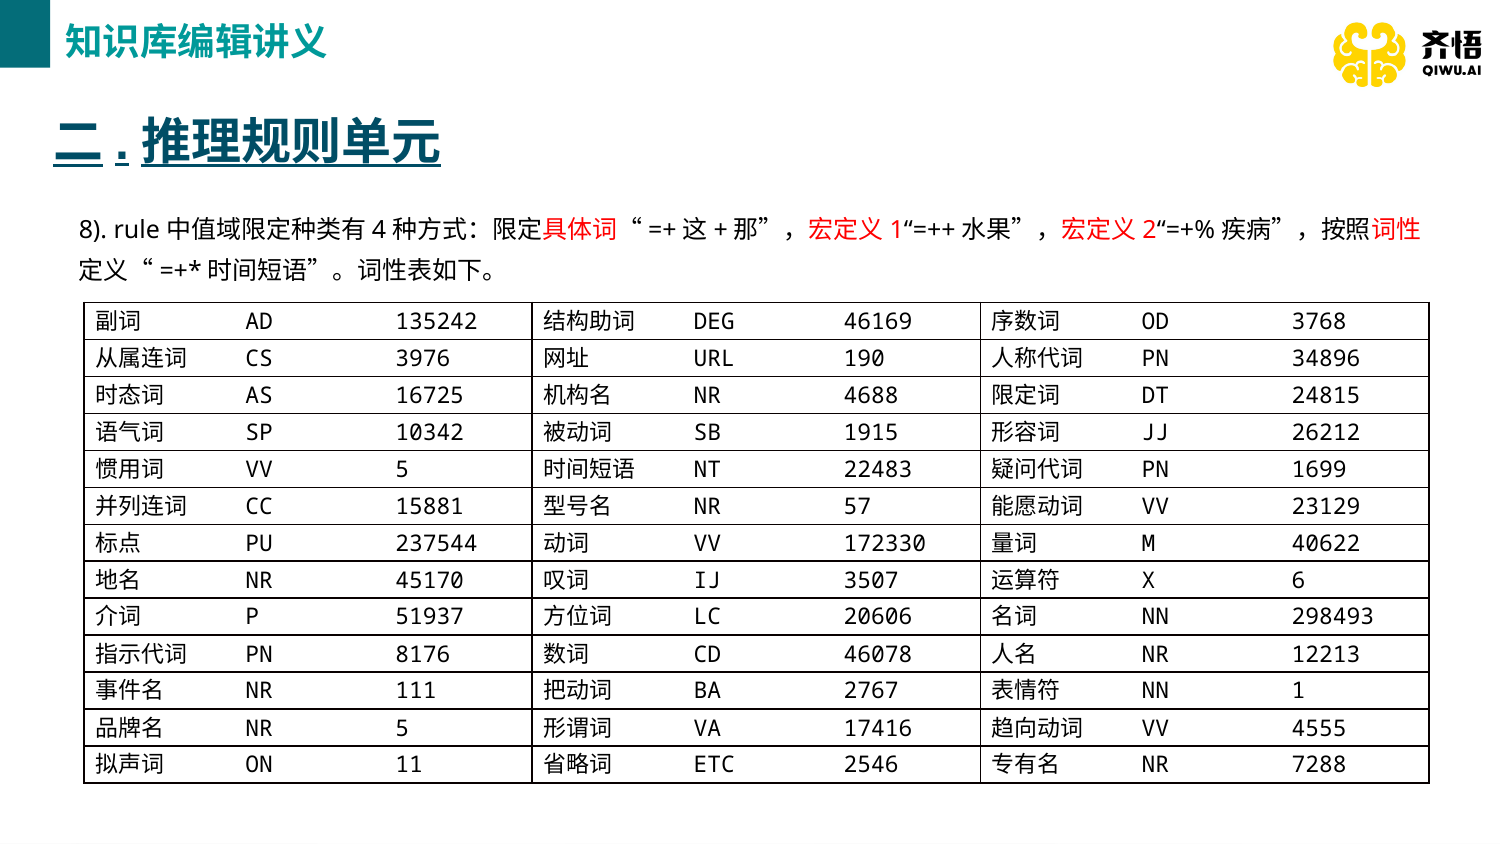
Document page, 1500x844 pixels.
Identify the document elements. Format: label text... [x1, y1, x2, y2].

table_cell 量词 M 40622 [981, 525, 1428, 560]
text_box 二.推理规则单元 [38, 102, 456, 238]
table_cell 拟声词 ON 11 [85, 747, 531, 782]
table_cell 时间短语 NT 22483 [533, 451, 980, 487]
table_cell 介词 P 51937 [85, 599, 531, 634]
table_header 副词 AD 135242 [85, 303, 531, 339]
table_cell 指示代词 PN 8176 [85, 636, 531, 671]
text_box [0, 0, 52, 70]
table_header 结构助词 DEG 46169 [533, 303, 980, 339]
table_cell 省略词 ETC 2546 [533, 747, 980, 782]
table_cell 语气词 SP 10342 [85, 414, 531, 450]
table_cell 数词 CD 46078 [533, 636, 980, 671]
table_cell 叹词 IJ 3507 [533, 562, 980, 597]
table_cell 形容词 JJ 26212 [981, 414, 1428, 450]
table_cell 惯用词 VV 5 [85, 451, 531, 487]
text_box 8). rule中值域限定种类有4种方式：限定具体词“=+这+那”，宏定义1“=++水果”，宏定义2“=+%疾病”，按照词性定义“=+*时间短语”。词性表如下。 [63, 194, 1441, 323]
picture [1325, 14, 1482, 95]
table_cell 能愿动词 VV 23129 [981, 488, 1428, 524]
table_cell 表情符 NN 1 [981, 673, 1428, 708]
table_cell 人称代词 PN 34896 [981, 340, 1428, 376]
table_cell 时态词 AS 16725 [85, 377, 531, 413]
table_cell 事件名 NR 111 [85, 673, 531, 708]
table_cell 地名 NR 45170 [85, 562, 531, 597]
table_cell 机构名 NR 4688 [533, 377, 980, 413]
table_cell 动词 VV 172330 [533, 525, 980, 560]
table_cell 把动词 BA 2767 [533, 673, 980, 708]
table_cell 专有名 NR 7288 [981, 747, 1428, 782]
table_cell 形谓词 VA 17416 [533, 710, 980, 745]
table_cell 方位词 LC 20606 [533, 599, 980, 634]
table_cell 限定词 DT 24815 [981, 377, 1428, 413]
table_cell 疑问代词 PN 1699 [981, 451, 1428, 487]
table_cell 名词 NN 298493 [981, 599, 1428, 634]
table_cell 趋向动词 VV 4555 [981, 710, 1428, 745]
table_cell 品牌名 NR 5 [85, 710, 531, 745]
table_cell 网址 URL 190 [533, 340, 980, 376]
table_cell 标点 PU 237544 [85, 525, 531, 560]
table_header 序数词 OD 3768 [981, 303, 1428, 339]
table_cell 从属连词 CS 3976 [85, 340, 531, 376]
table_cell 运算符 X 6 [981, 562, 1428, 597]
table_cell 被动词 SB 1915 [533, 414, 980, 450]
text_box 知识库编辑讲义 [50, 10, 343, 71]
table_cell 人名 NR 12213 [981, 636, 1428, 671]
table_cell 并列连词 CC 15881 [85, 488, 531, 524]
table_cell 型号名 NR 57 [533, 488, 980, 524]
